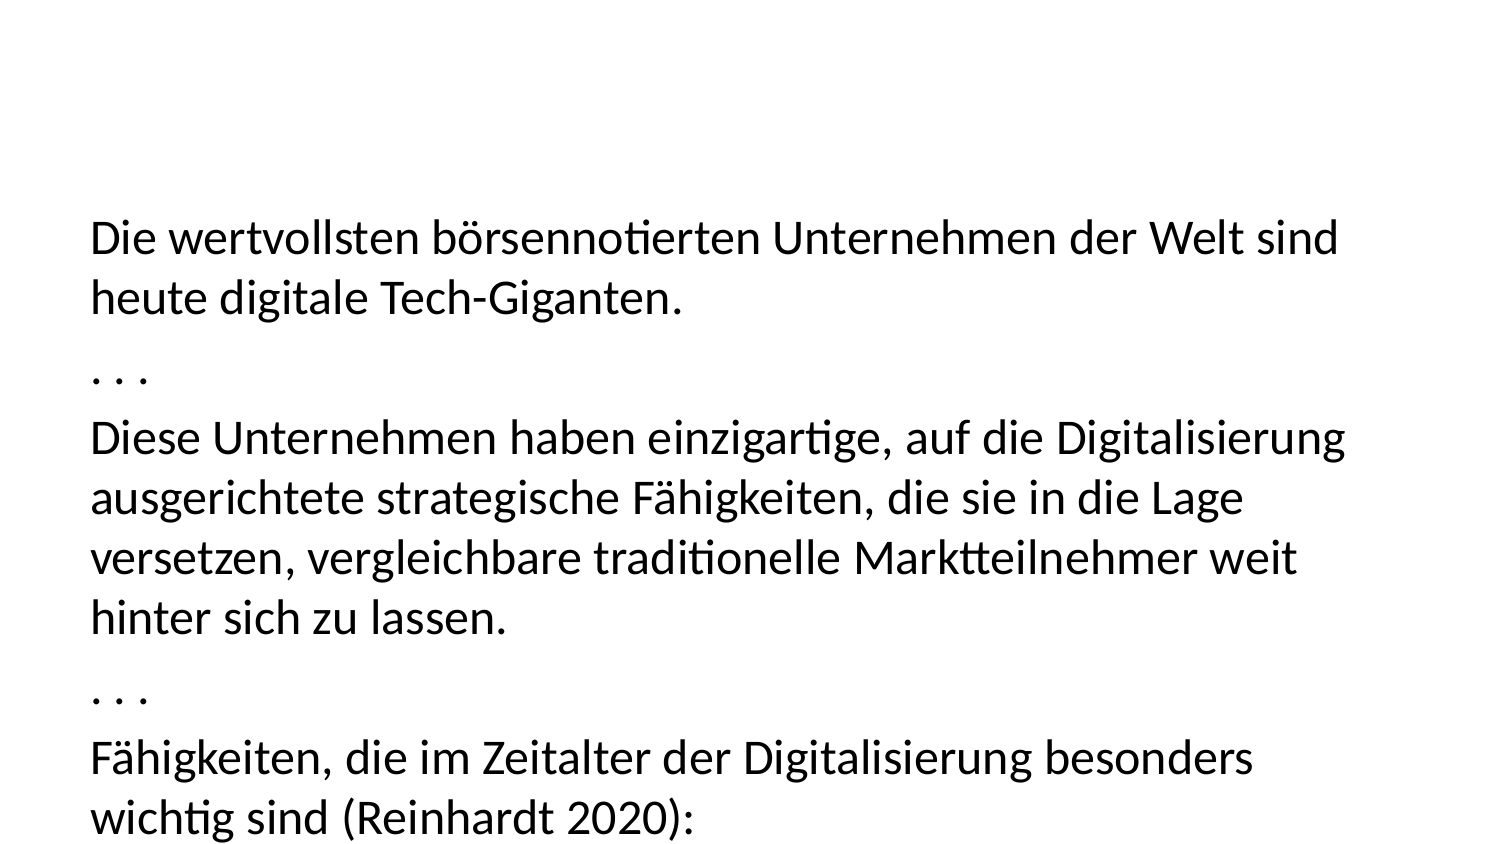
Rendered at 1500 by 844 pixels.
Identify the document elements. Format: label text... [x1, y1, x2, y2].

list Die wertvollsten börsennotierten Unternehmen der Welt sind heute digitale Tech-Giganten. . . . Diese Unternehmen haben einzigartige, auf die Digitalisierung ausgerichtete strategische Fähigkeiten, die sie in die Lage versetzen, vergleichbare traditionelle Marktteilnehmer weit hinter sich zu lassen. . . . Fähigkeiten, die im Zeitalter der Digitalisierung besonders wichtig sind (Reinhardt 2020): Große Datenmengen in Echtzeit zu verarbeiten, digitale Geschäftsmodelle mit der physischen Welt zu koppeln, verteilte und fragmentierte Kundendaten intelligent zu analysieren oder zu speichern und neue technologische Verfahren, Prozesse und Innovationen in sehr kurzer Zeit zu entwickeln und an den Markt zu bringen. Information Die Digitalisierung bezeichnet also die Umwandlung von Informationen in computerlesbare Formate sowie die sich daraus ergebenden Möglichkeiten. [75, 196, 1425, 754]
